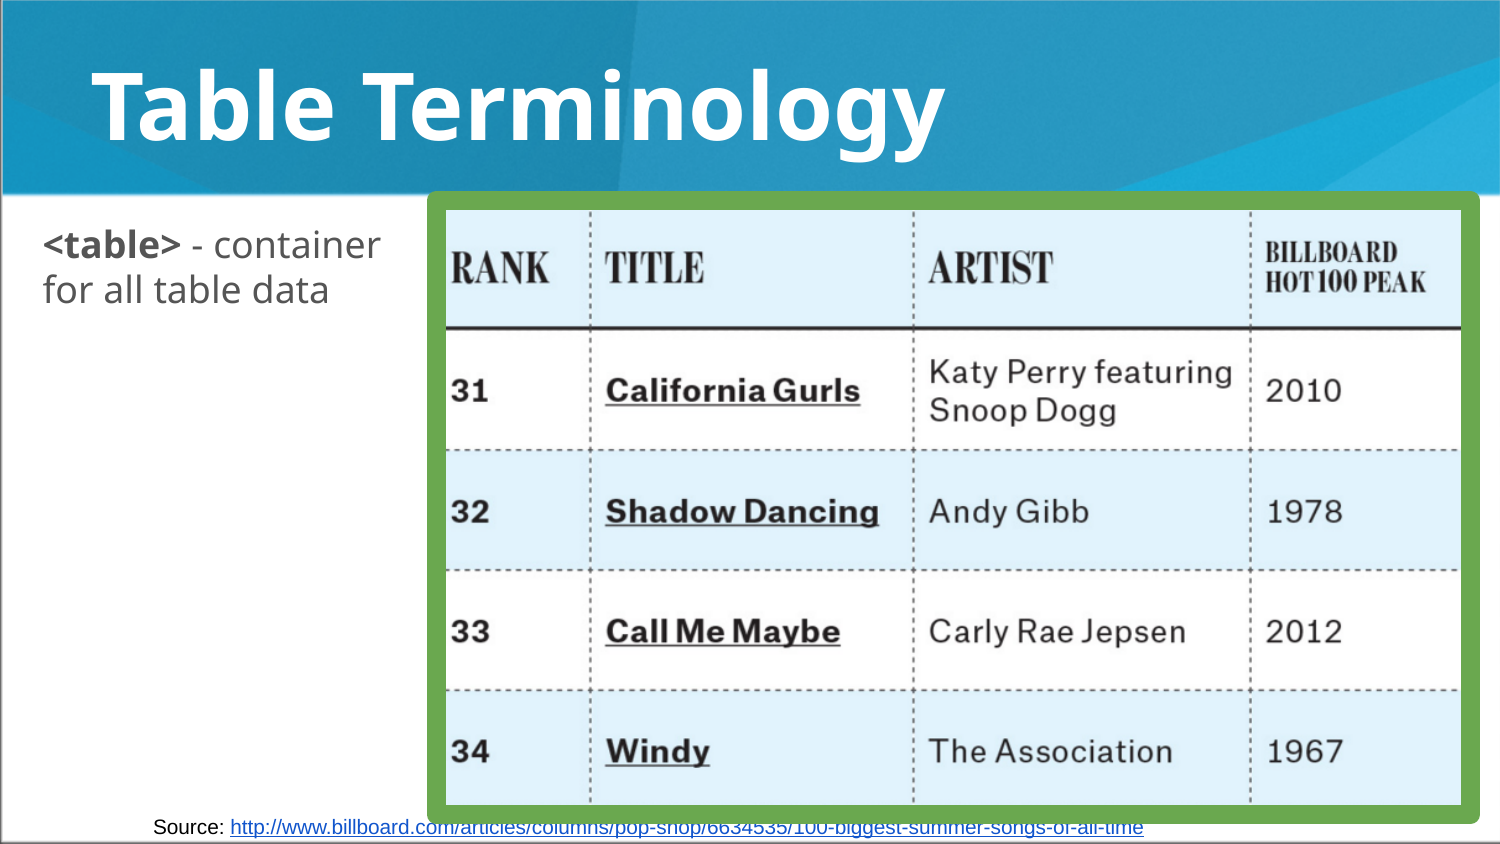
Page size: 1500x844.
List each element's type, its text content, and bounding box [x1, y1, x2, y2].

list <table> - container for all table data [27, 205, 426, 800]
text_box Source: http://www.billboard.com/articles/columns/pop-shop/6634535/100-biggest-summer-songs-of-all-time [138, 799, 1409, 828]
picture [0, 0, 1500, 844]
title Table Terminology [75, 33, 1425, 175]
